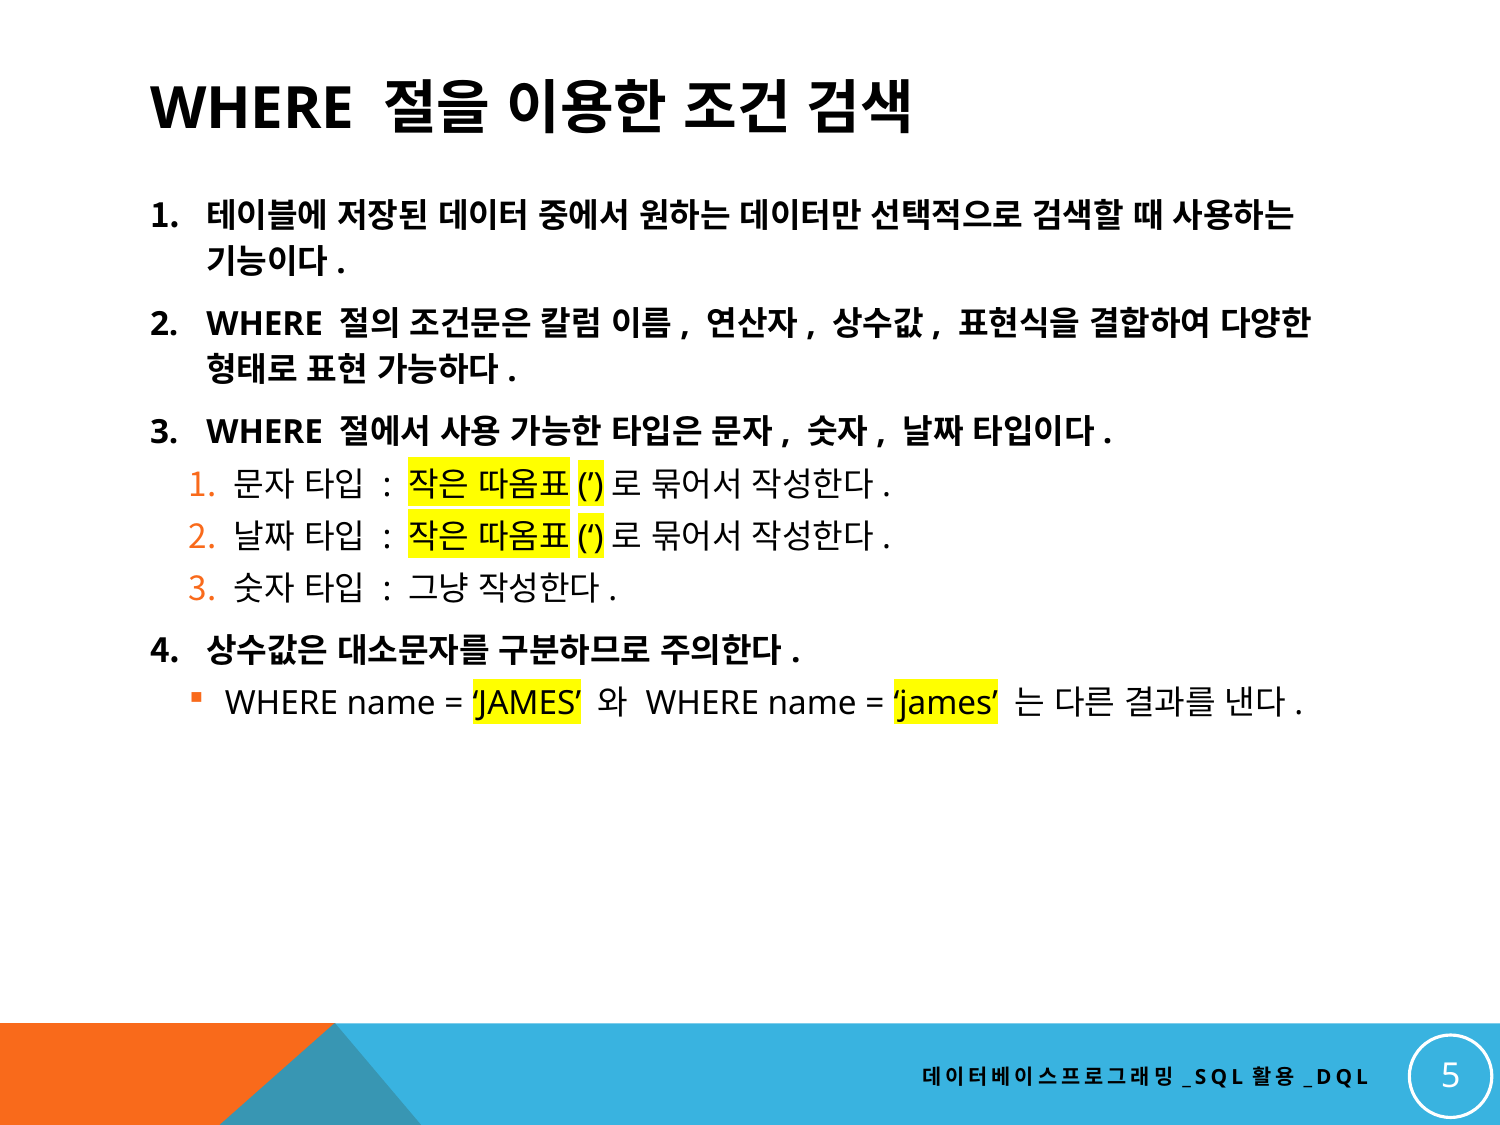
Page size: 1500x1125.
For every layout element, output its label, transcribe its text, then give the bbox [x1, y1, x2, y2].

list 테이블에 저장된 데이터 중에서 원하는 데이터만 선택적으로 검색할 때 사용하는 기능이다. WHERE 절의 조건문은 칼럼 이름, 연산자, 상수값, 표현식을 결합하여 다양한 형태로 표현 가능하다. WHERE 절에서 사용 가능한 타입은 문자, 숫자, 날짜 타입이다. 문자 타입 : 작은 따옴표(’)로 묶어서 작성한다. 날짜 타입 : 작은 따옴표(‘)로 묶어서 작성한다. 숫자 타입 : 그냥 작성한다. 상수값은 대소문자를 구분하므로 주의한다. WHERE name = ‘JAMES’ 와 WHERE name = ‘james’ 는 다른 결과를 낸다. [135, 180, 1369, 917]
footer 데이터베이스프로그래밍_SQL활용_DQL [608, 1053, 1384, 1099]
slide_number 5 [1407, 1033, 1494, 1120]
title where 절을 이용한 조건 검색 [135, 60, 1369, 150]
